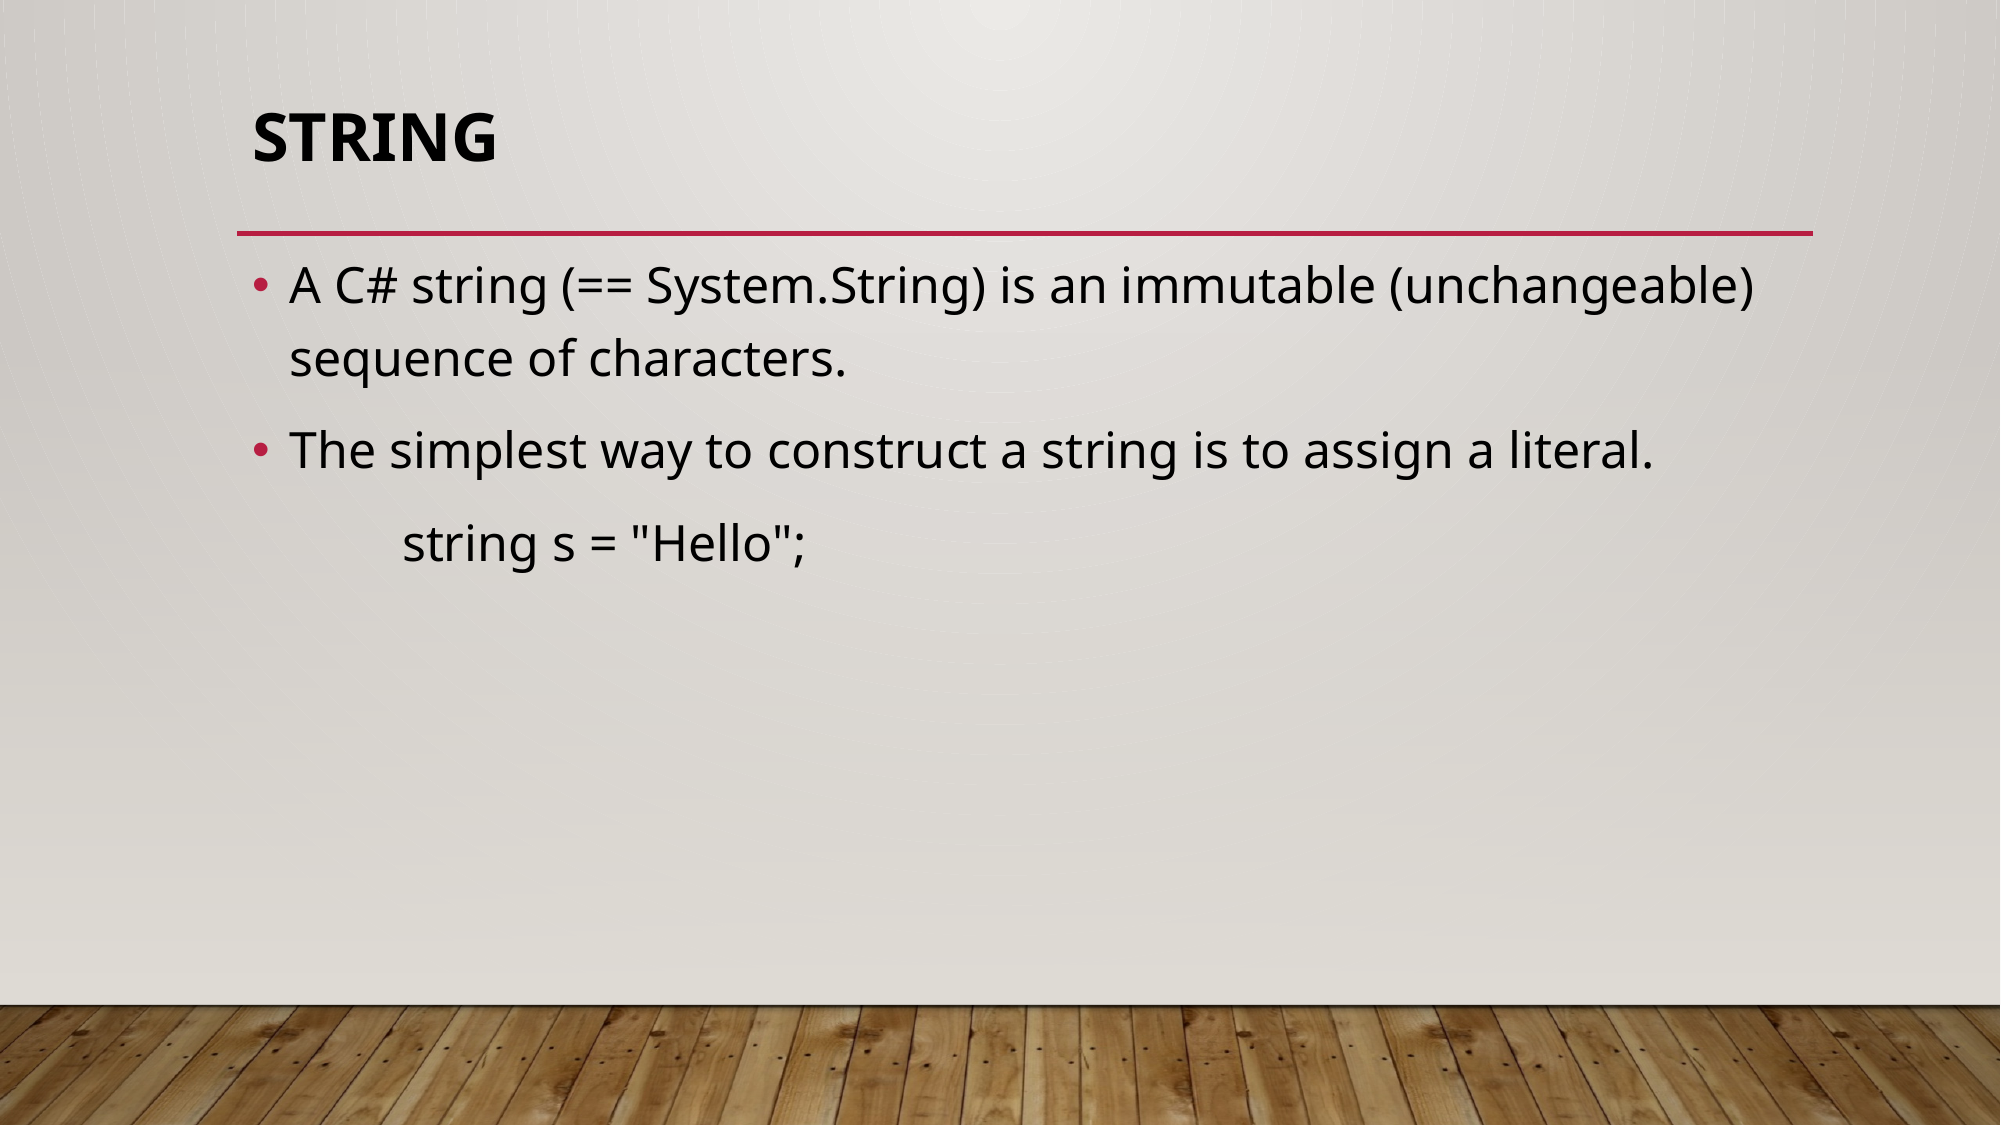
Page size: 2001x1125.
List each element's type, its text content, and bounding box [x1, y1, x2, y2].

title String [237, 96, 1813, 234]
list A C# string (== System.String) is an immutable (unchangeable) sequence of characters. The simplest way to construct a string is to assign a literal. string s = "Hello"; [237, 234, 1854, 1007]
picture [0, 1005, 2000, 1125]
